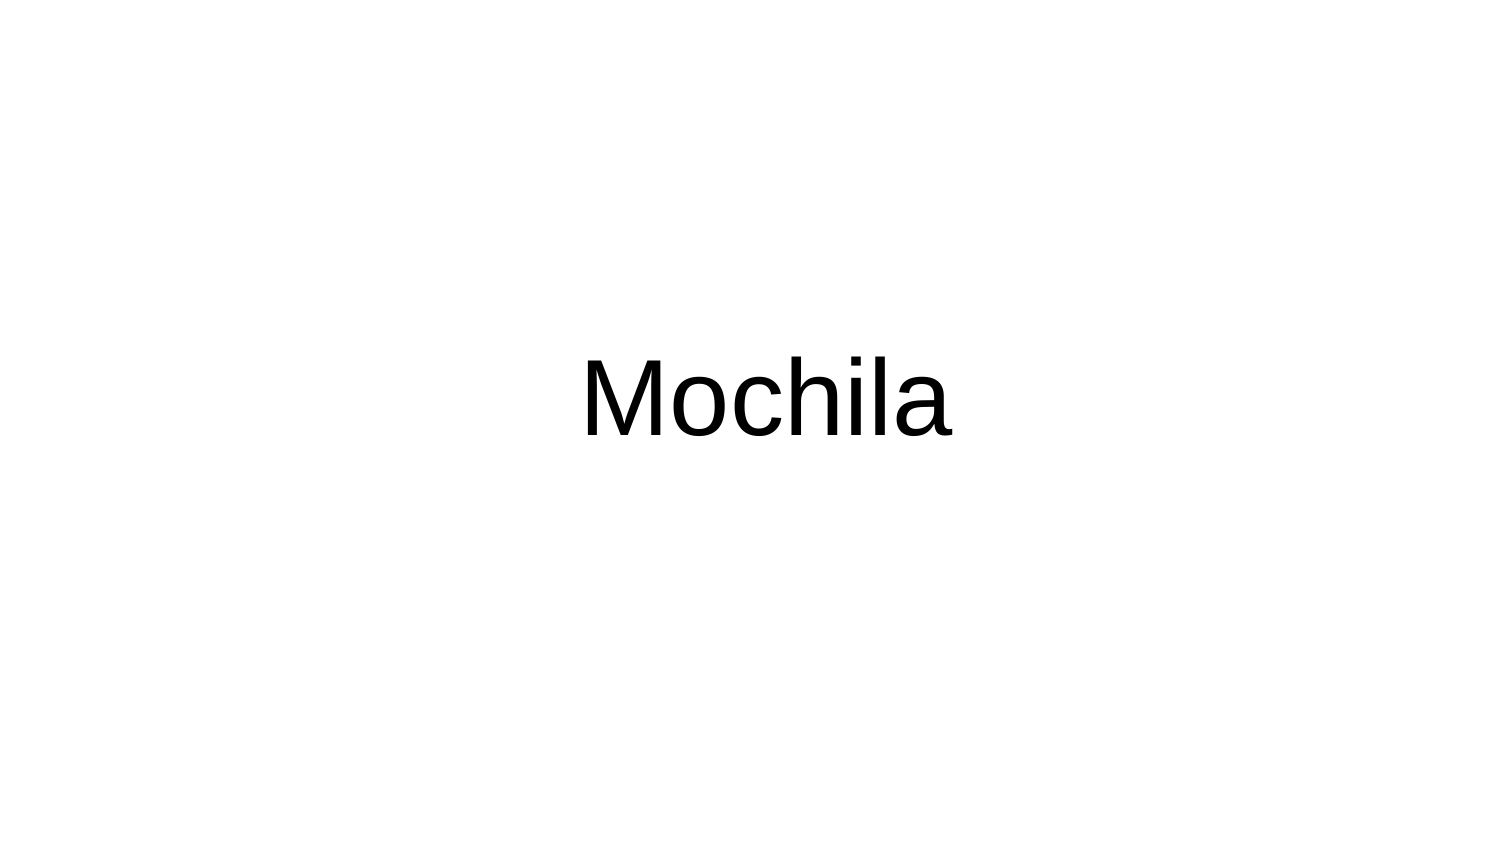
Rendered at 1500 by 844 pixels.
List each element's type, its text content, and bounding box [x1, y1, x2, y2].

title Mochila [67, 266, 1466, 472]
